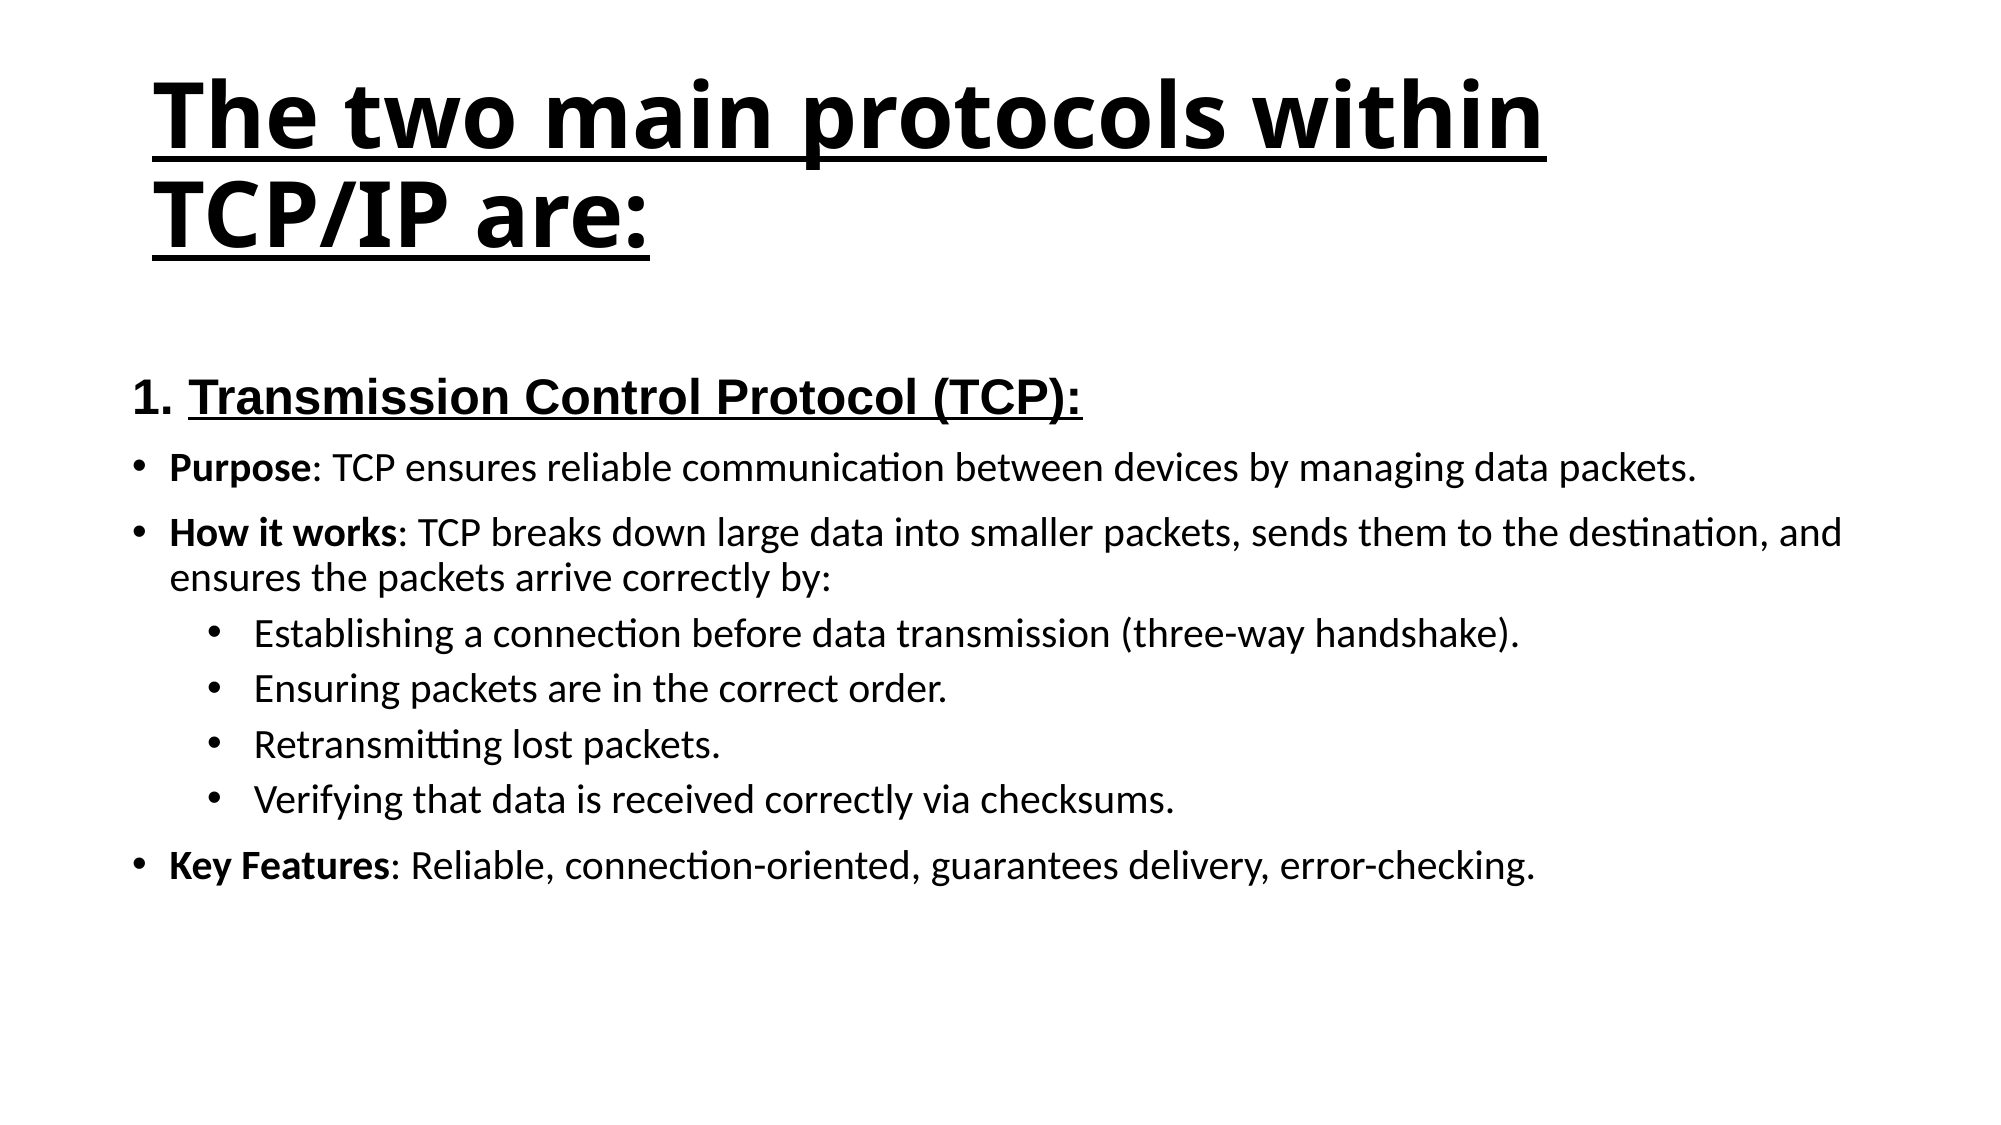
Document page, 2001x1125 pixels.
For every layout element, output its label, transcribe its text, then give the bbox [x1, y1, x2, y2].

list Transmission Control Protocol (TCP): Purpose: TCP ensures reliable communication between devices by managing data packets. How it works: TCP breaks down large data into smaller packets, sends them to the destination, and ensures the packets arrive correctly by: Establishing a connection before data transmission (three-way handshake). Ensuring packets are in the correct order. Retransmitting lost packets. Verifying that data is received correctly via checksums. Key Features: Reliable, connection-oriented, guarantees delivery, error-checking. [116, 344, 1929, 998]
title The two main protocols within TCP/IP are: [137, 59, 1863, 278]
